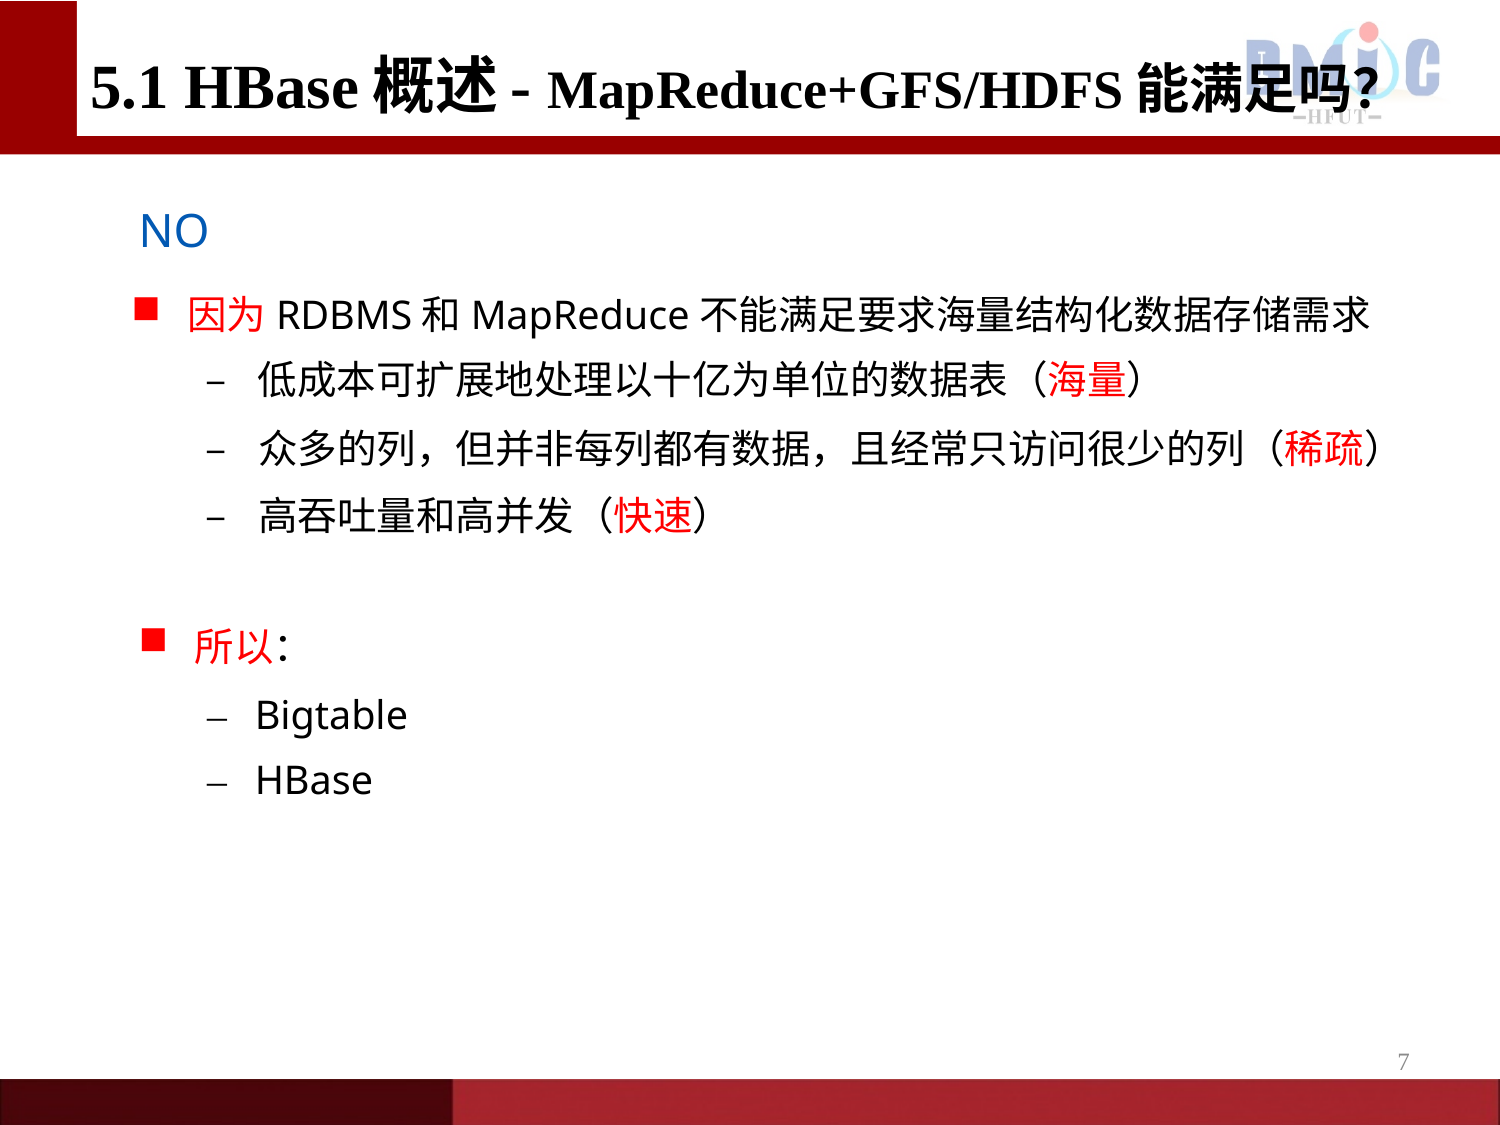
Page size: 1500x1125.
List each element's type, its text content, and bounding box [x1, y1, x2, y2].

text_box – 众多的列，但并非每列都有数据，且经常只访问很少的列（稀疏） – 高吞吐量和高并发（快速） [205, 419, 1404, 546]
text_box – 低成本可扩展地处理以十亿为单位的数据表（海量） [205, 350, 1167, 410]
slide_number 7 [1074, 1030, 1425, 1091]
text_box 所以： [138, 617, 314, 677]
picture [0, 1079, 1500, 1125]
title 5.1 HBase概述- MapReduce+GFS/HDFS能满足吗？ [74, 20, 1426, 130]
text_box NO [138, 196, 210, 264]
text_box 因为RDBMS和MapReduce不能满足要求海量结构化数据存储需求 [131, 285, 1371, 346]
text_box – Bigtable – HBase [206, 685, 409, 810]
